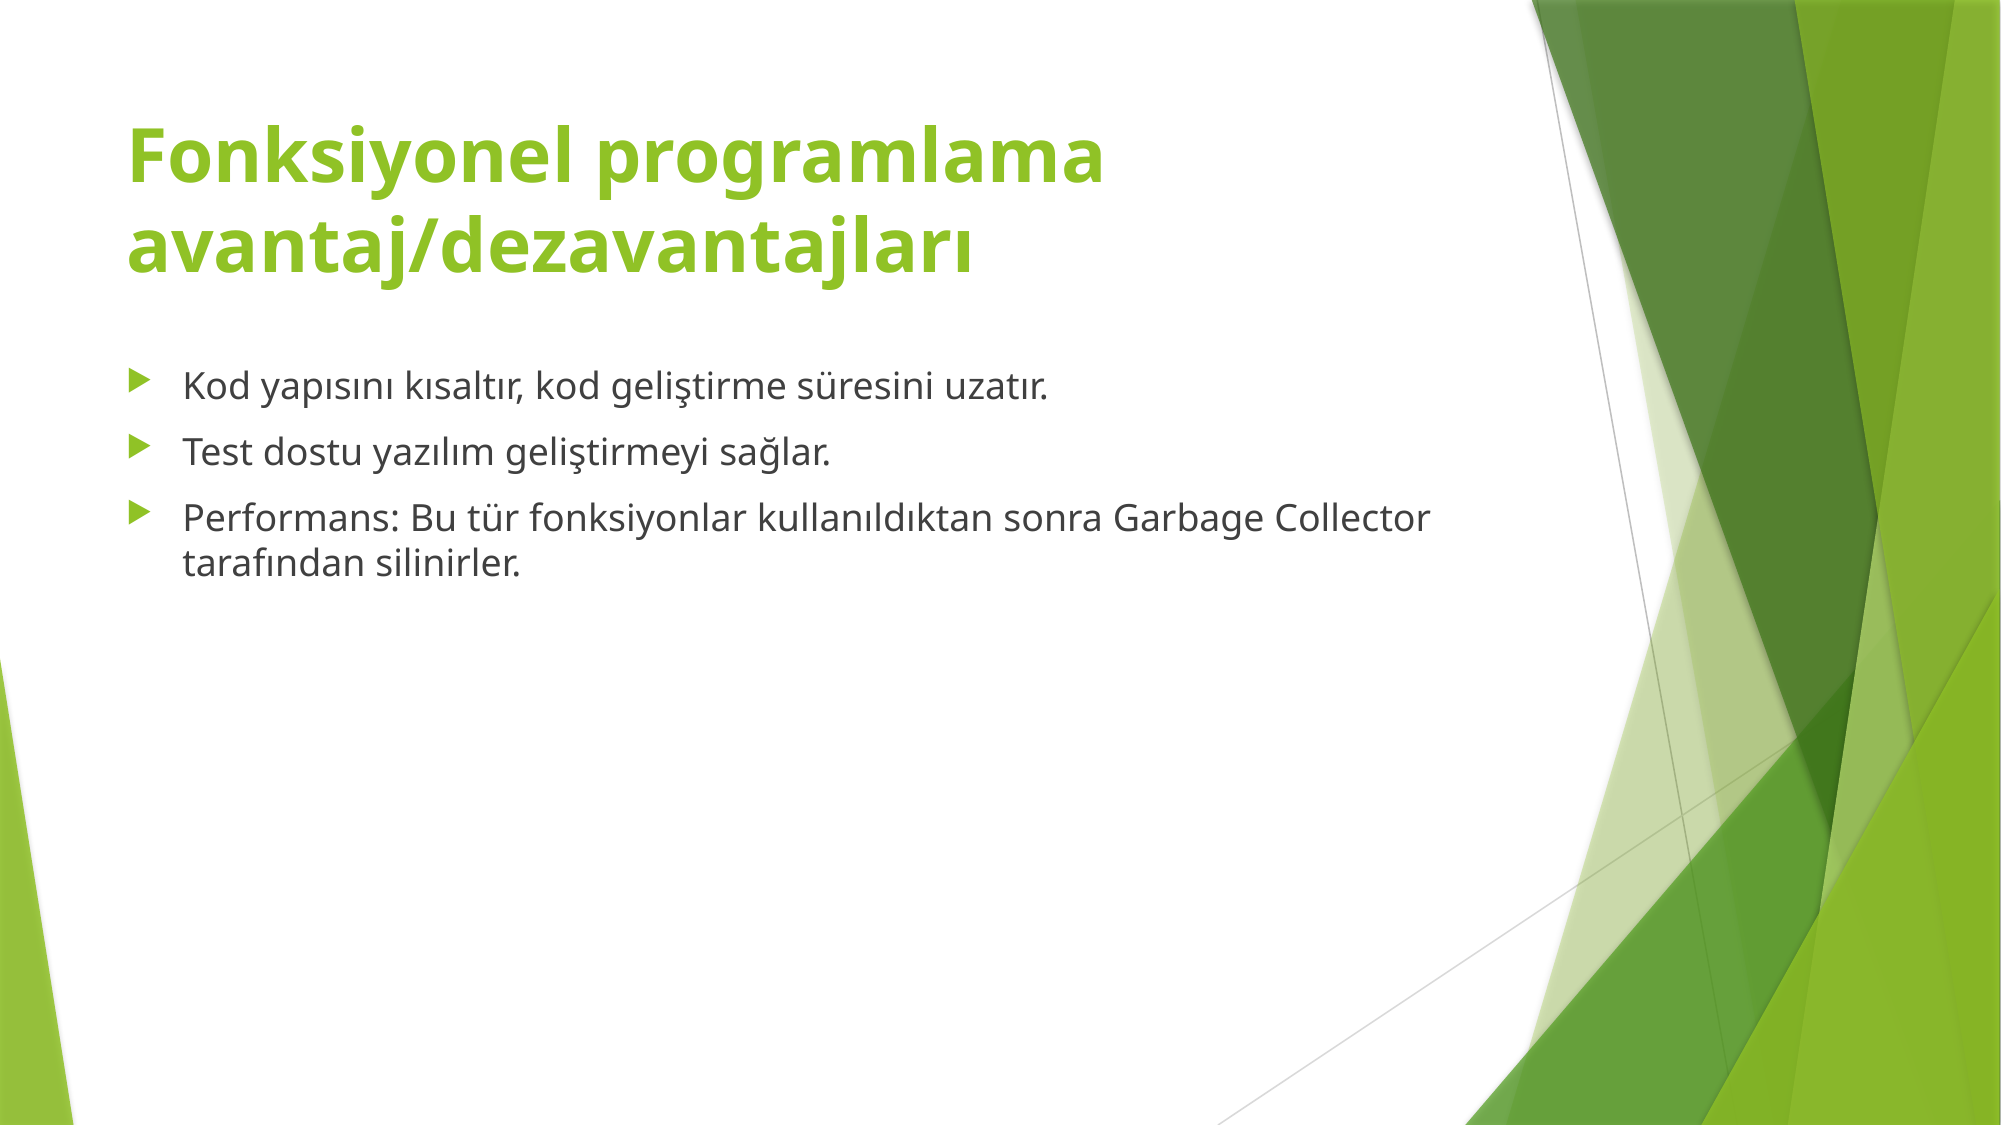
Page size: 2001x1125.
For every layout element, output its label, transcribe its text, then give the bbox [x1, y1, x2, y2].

list Kod yapısını kısaltır, kod geliştirme süresini uzatır. Test dostu yazılım geliştirmeyi sağlar. Performans: Bu tür fonksiyonlar kullanıldıktan sonra Garbage Collector tarafından silinirler. [111, 354, 1522, 992]
title Fonksiyonel programlama avantaj/dezavantajları [111, 99, 1522, 317]
